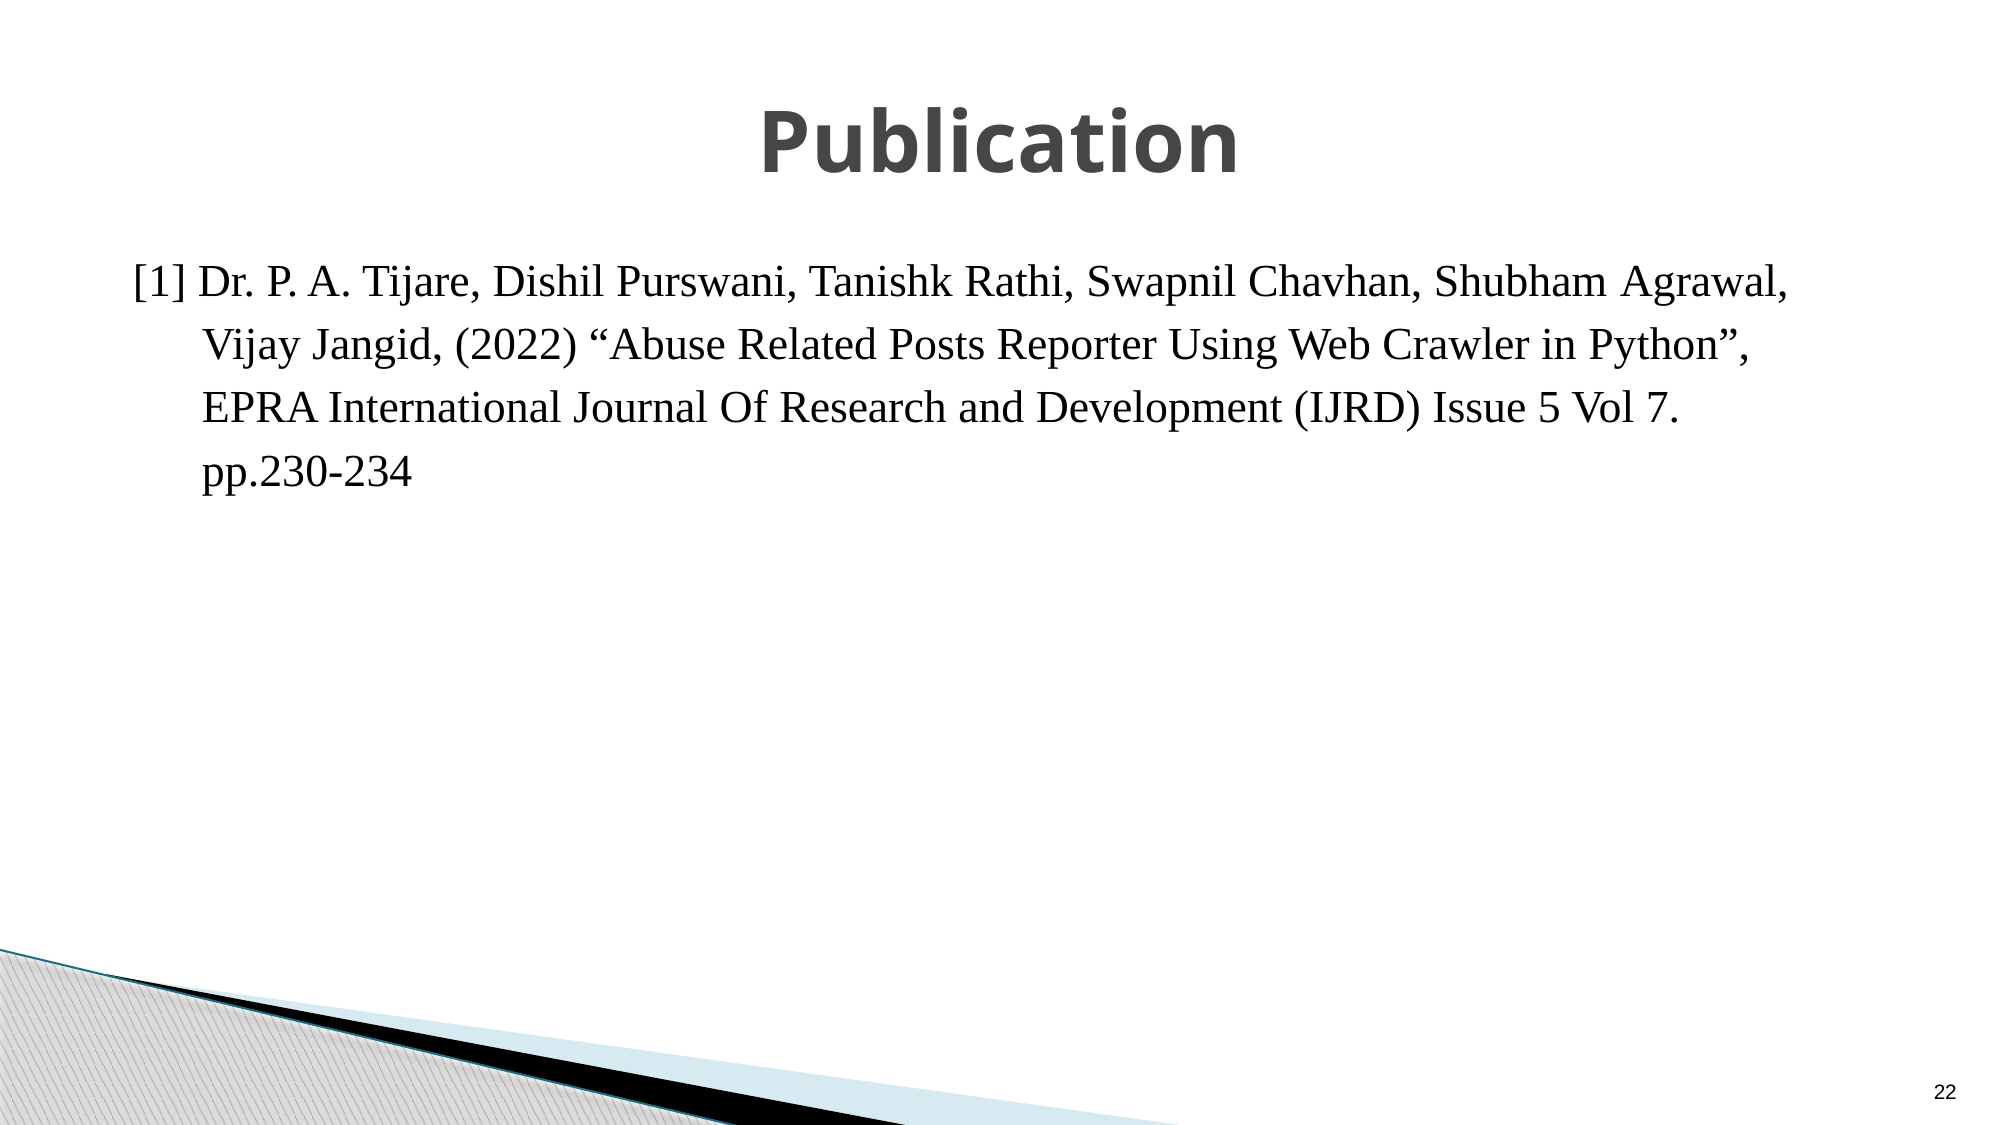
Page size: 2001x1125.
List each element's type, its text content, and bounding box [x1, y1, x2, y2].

list [1] Dr. P. A. Tijare, Dishil Purswani, Tanishk Rathi, Swapnil Chavhan, Shubham Agrawal, Vijay Jangid, (2022) “Abuse Related Posts Reporter Using Web Crawler in Python”, EPRA International Journal Of Research and Development (IJRD) Issue 5 Vol 7. pp.230-234 [99, 242, 1901, 986]
slide_number 22 [1891, 1051, 1972, 1112]
title Publication [99, 45, 1900, 233]
